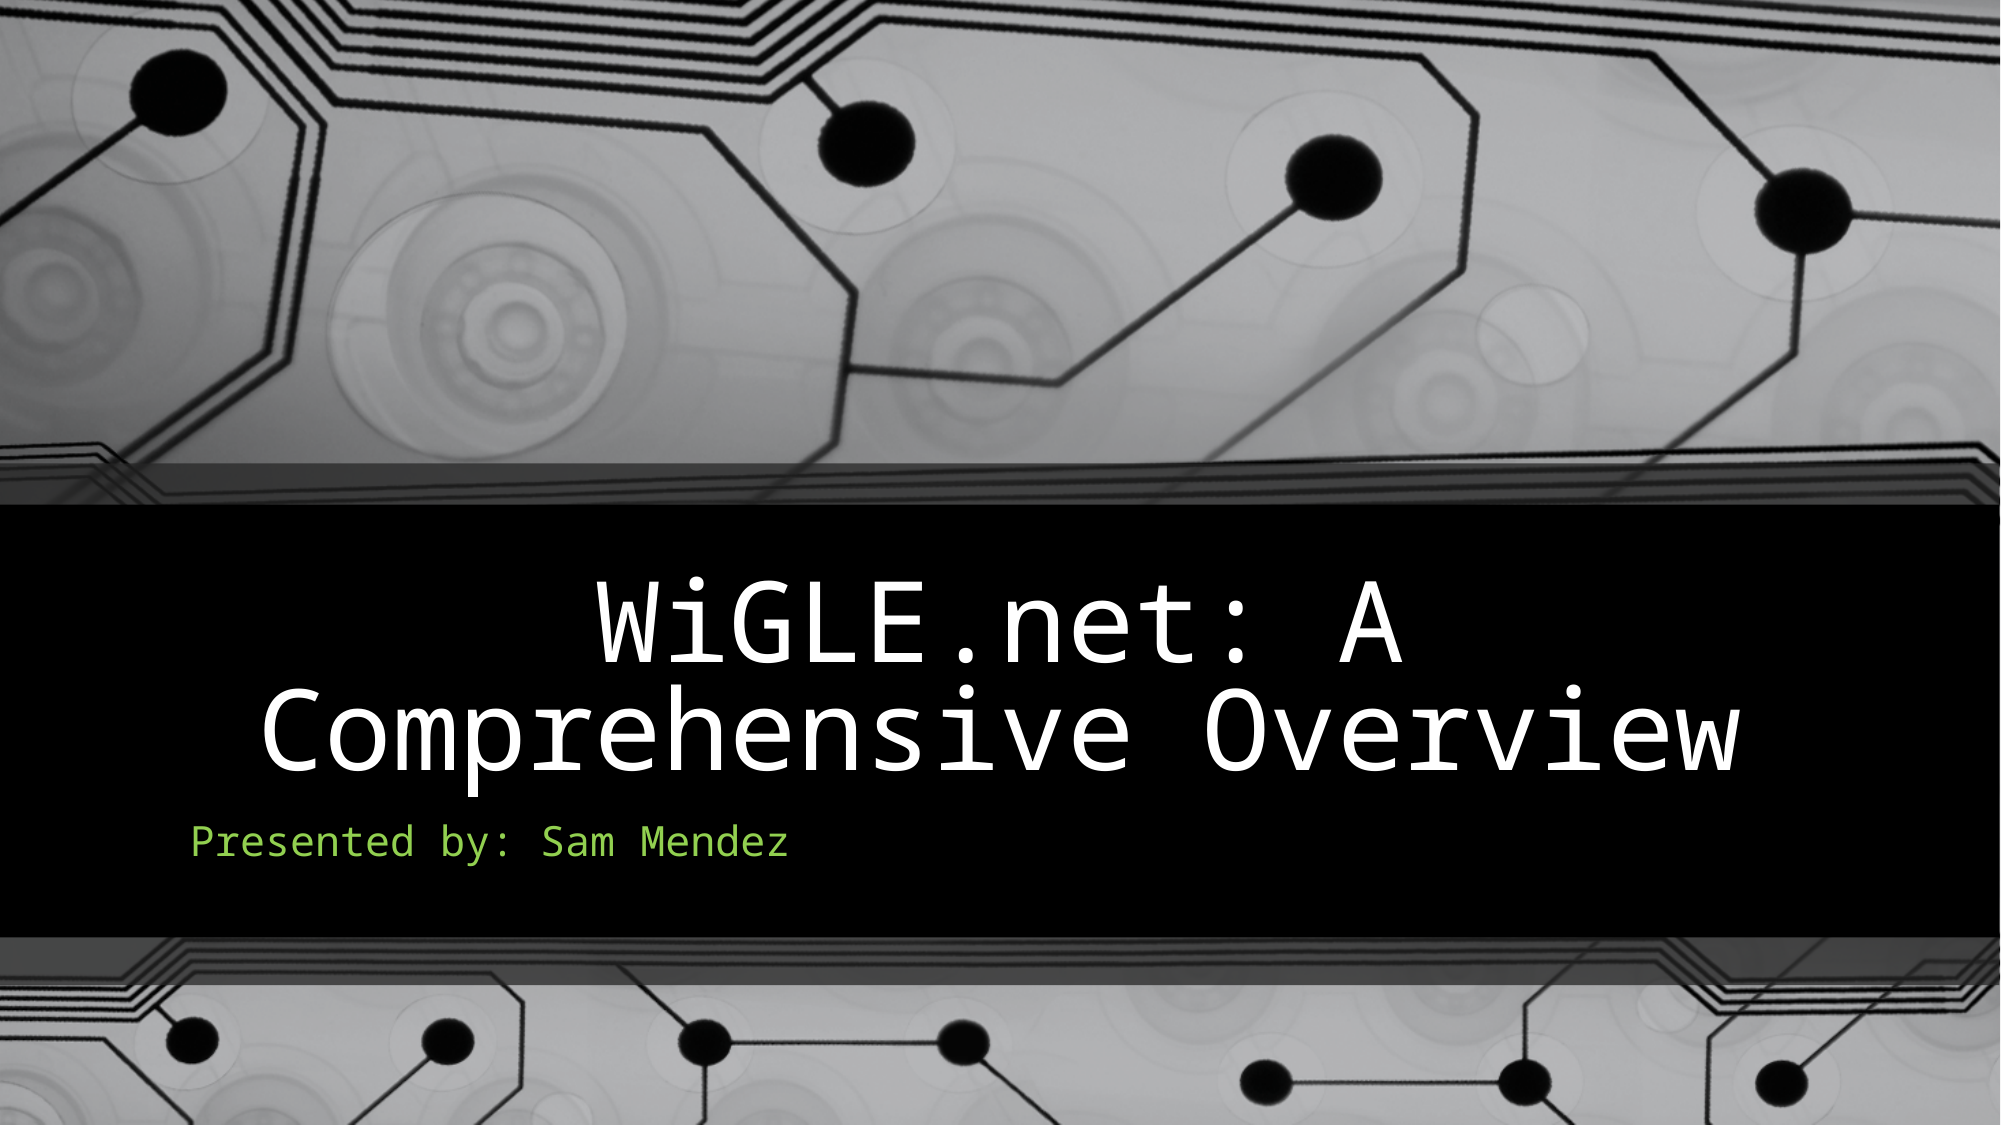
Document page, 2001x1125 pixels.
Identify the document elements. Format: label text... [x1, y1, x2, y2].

subtitle Presented by: Sam Mendez [174, 812, 1825, 925]
title WiGLE.net: A Comprehensive Overview [174, 519, 1825, 800]
picture [0, 0, 2001, 1125]
